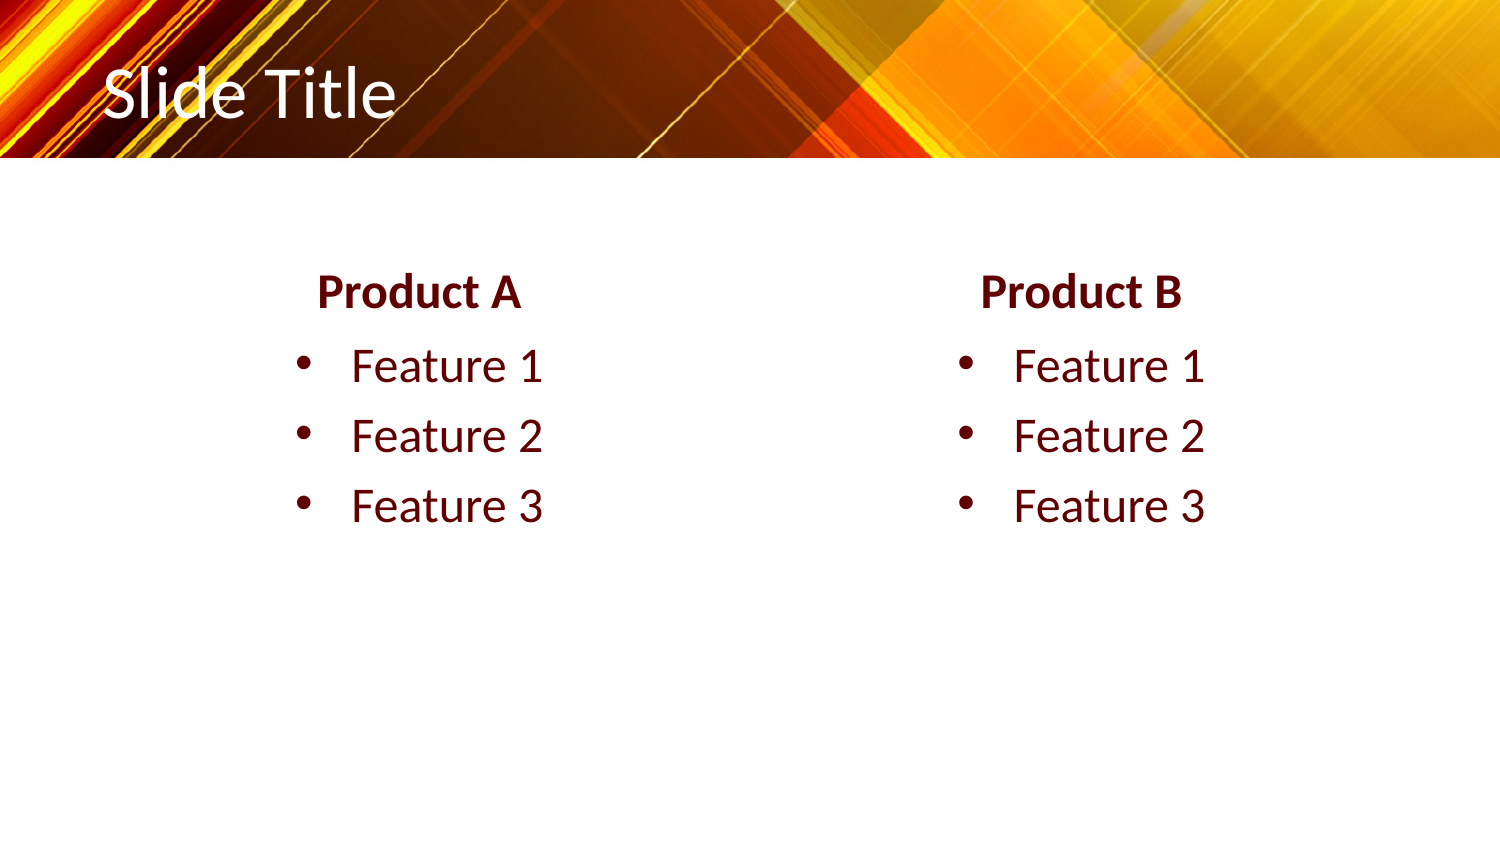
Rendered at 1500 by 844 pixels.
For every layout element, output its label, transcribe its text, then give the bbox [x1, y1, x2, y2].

picture [0, 0, 1500, 844]
list Feature 1 Feature 2 Feature 3 [88, 324, 750, 699]
title Slide Title [87, 26, 1416, 152]
list Feature 1 Feature 2 Feature 3 [750, 324, 1413, 699]
list Product A [88, 247, 750, 324]
list Product B [750, 247, 1413, 324]
